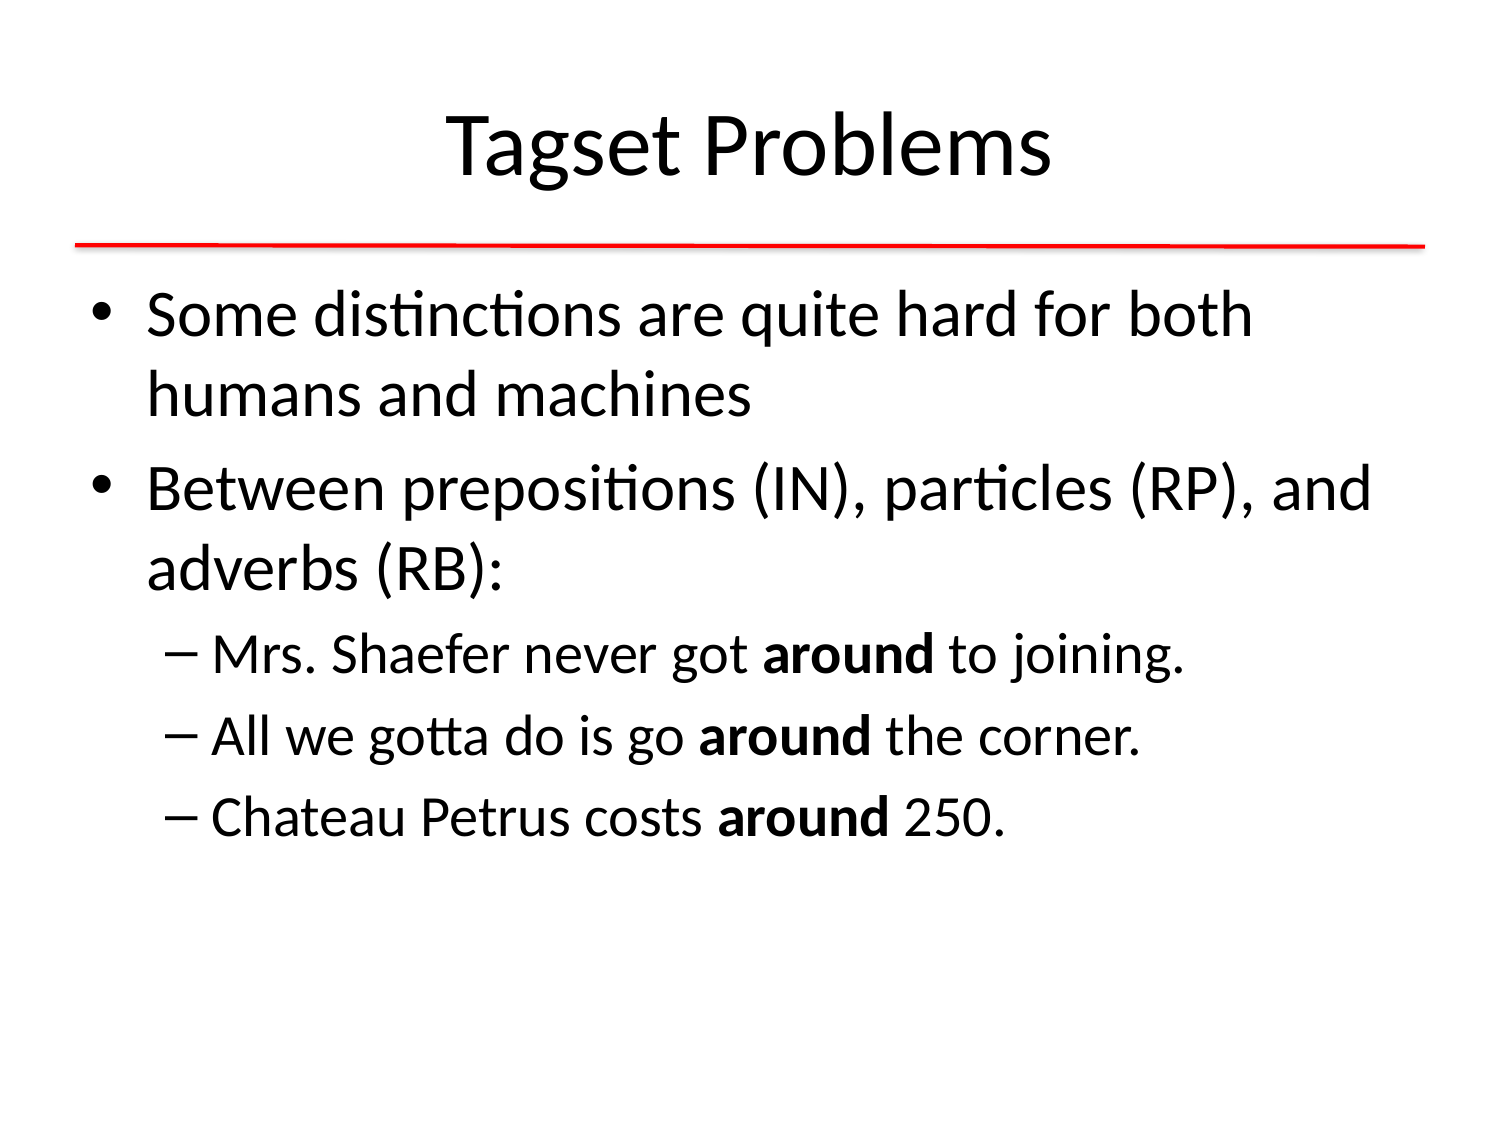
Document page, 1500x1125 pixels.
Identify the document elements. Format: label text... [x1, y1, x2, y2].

list Some distinctions are quite hard for both humans and machines Between prepositions (IN), particles (RP), and adverbs (RB): Mrs. Shaefer never got around to joining. All we gotta do is go around the corner. Chateau Petrus costs around 250. [75, 262, 1425, 1005]
title Tagset Problems [75, 45, 1425, 233]
